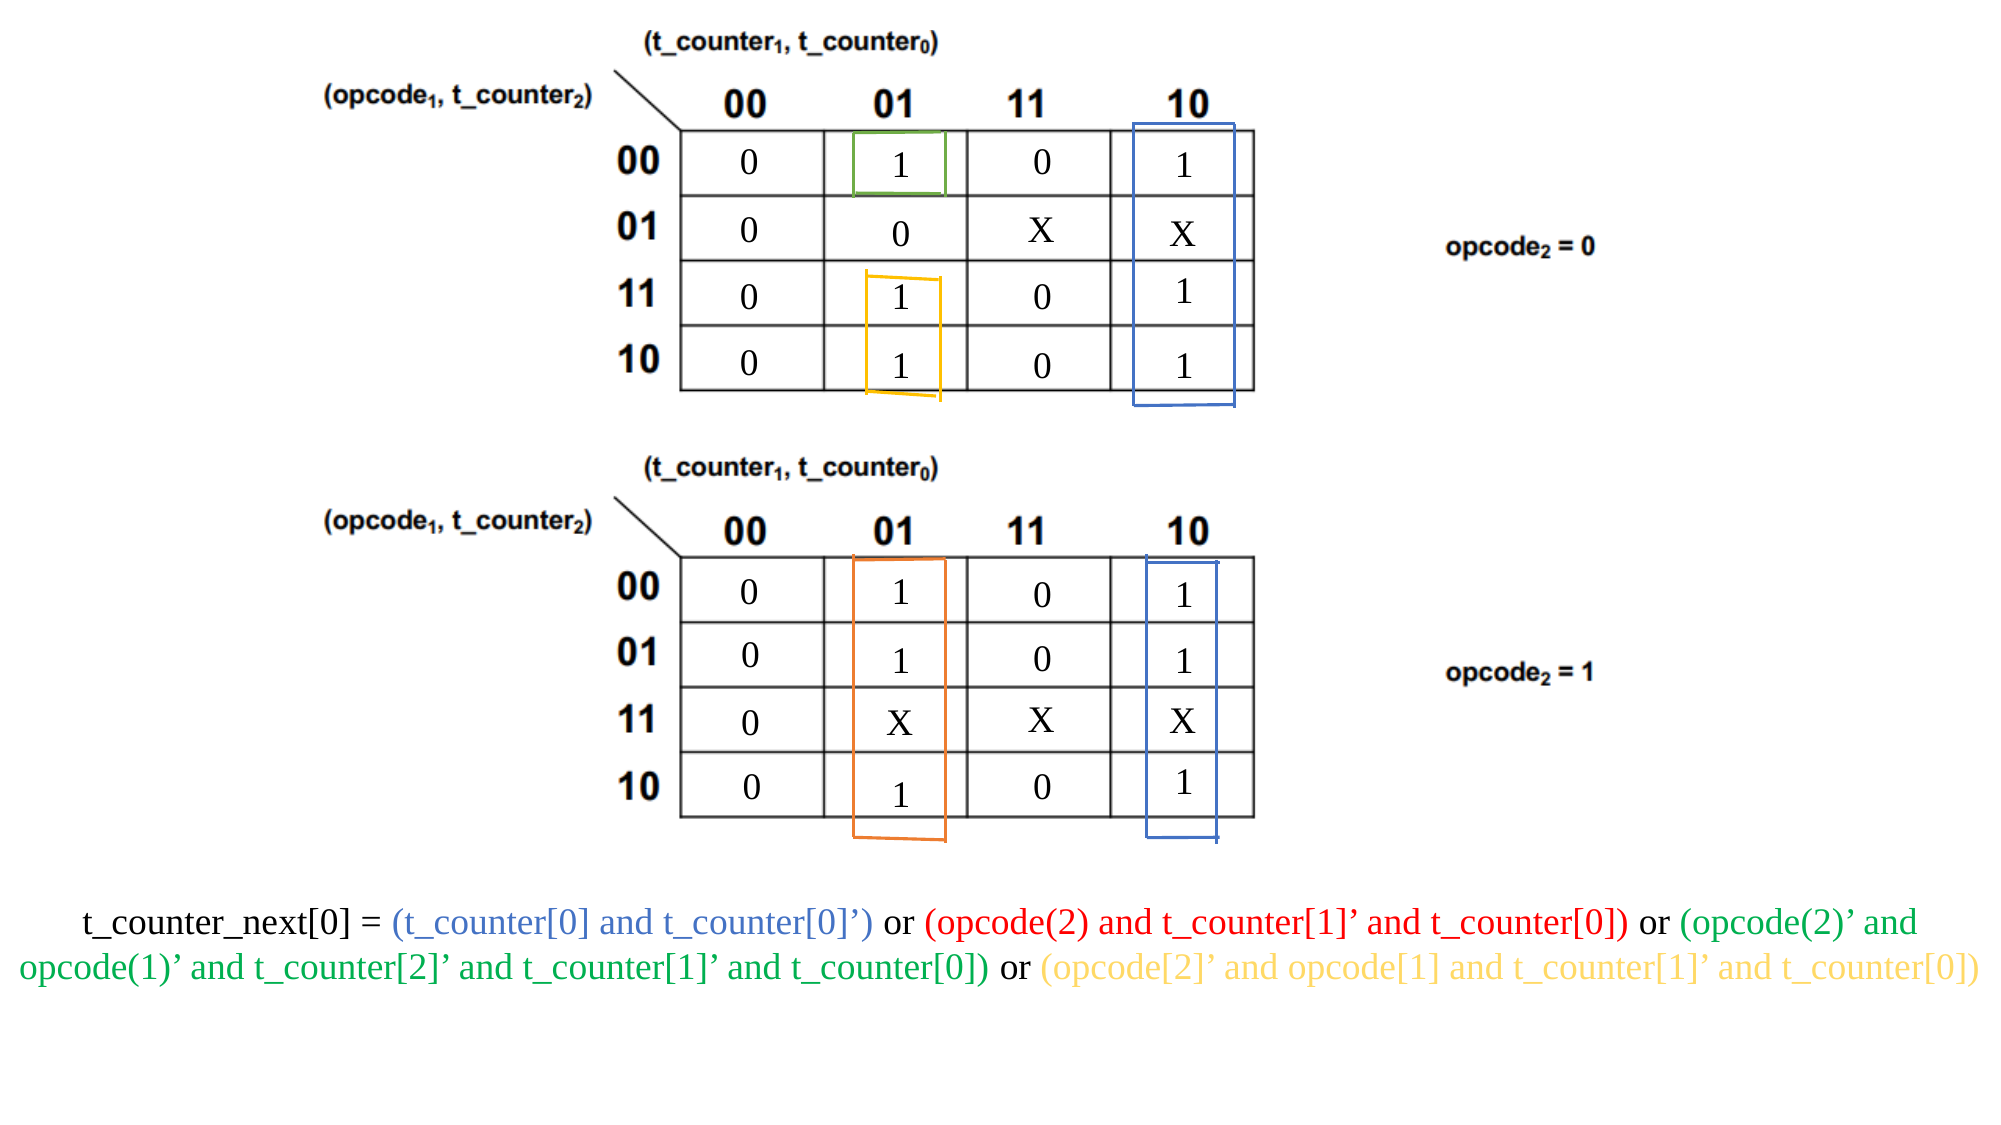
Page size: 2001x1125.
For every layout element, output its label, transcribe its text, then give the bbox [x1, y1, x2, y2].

picture [295, 30, 1704, 894]
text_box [866, 275, 939, 280]
text_box t_counter_next[0] = (t_counter[0] and t_counter[0]’) or (opcode(2) and t_counter[1]’ and t_counter[0]) or (opcode(2)’ and opcode(1)’ and t_counter[2]’ and t_counter[1]’ and t_counter[0]) or (opcode[2]’ and opcode[1] and t_counter[1]’ and t_counter[0]) [0, 889, 2000, 995]
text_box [866, 391, 936, 396]
